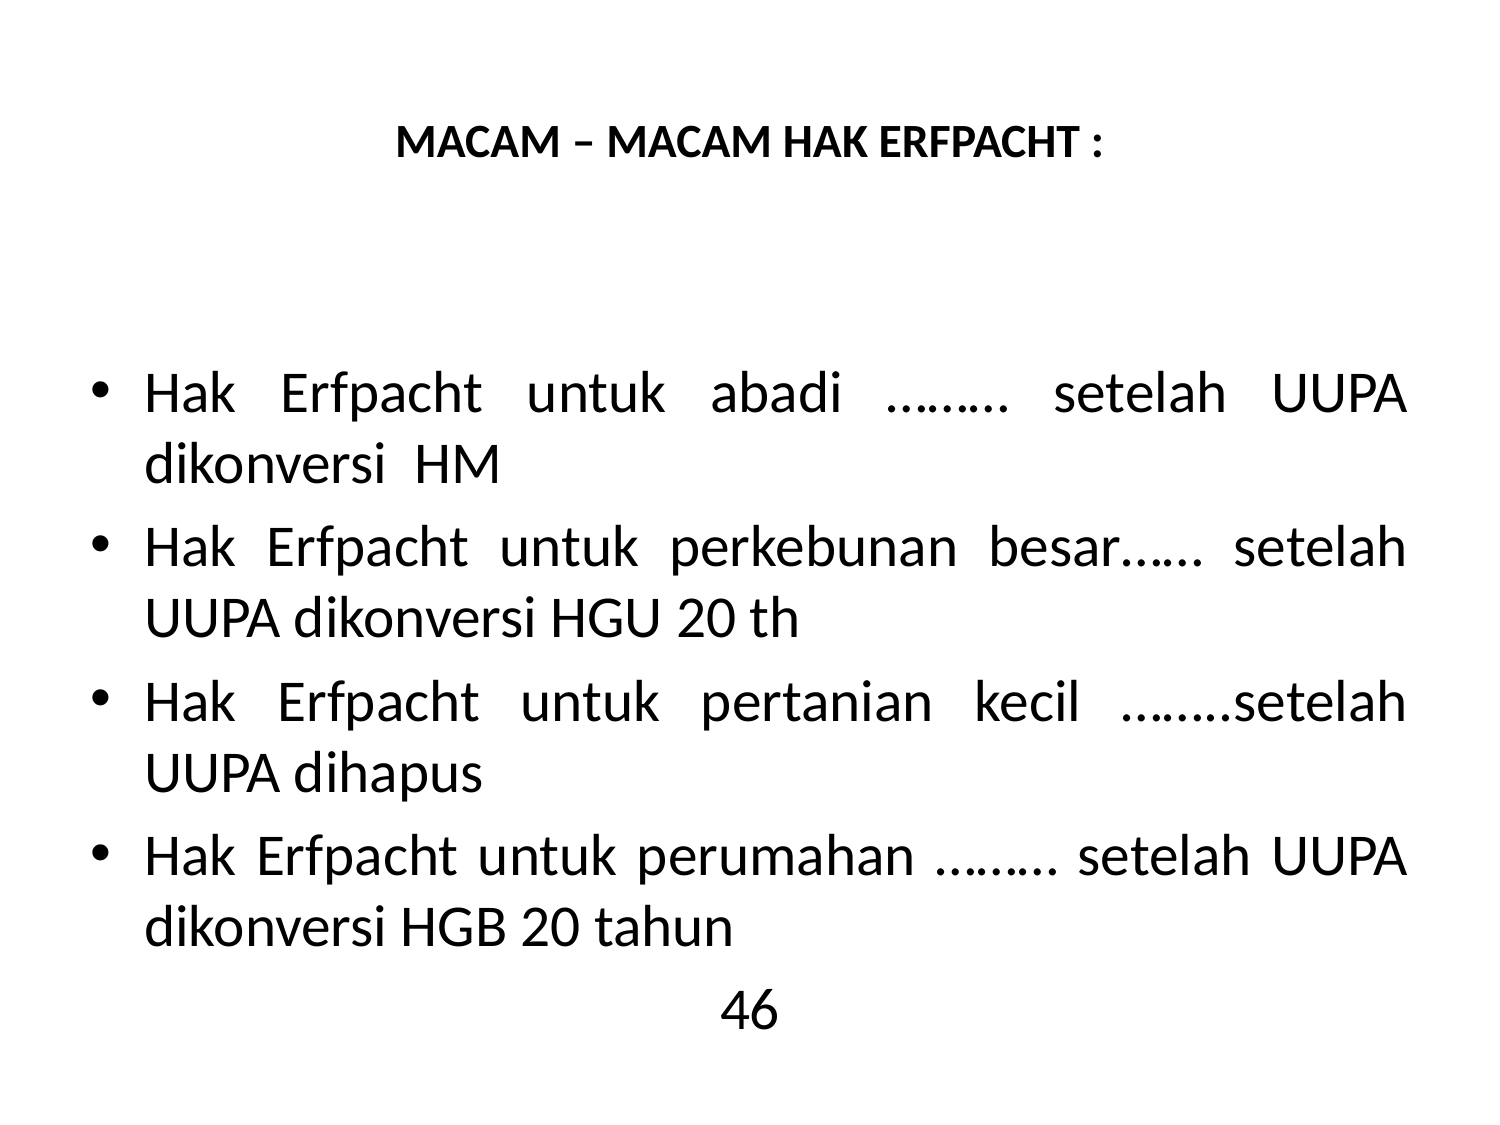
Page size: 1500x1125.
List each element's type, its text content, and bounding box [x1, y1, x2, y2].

list Hak Erfpacht untuk abadi ……… setelah UUPA dikonversi HM Hak Erfpacht untuk perkebunan besar…… setelah UUPA dikonversi HGU 20 th Hak Erfpacht untuk pertanian kecil ……..setelah UUPA dihapus Hak Erfpacht untuk perumahan ……… setelah UUPA dikonversi HGB 20 tahun 46 [75, 262, 1425, 1050]
title MACAM – MACAM HAK ERFPACHT : [75, 45, 1425, 233]
